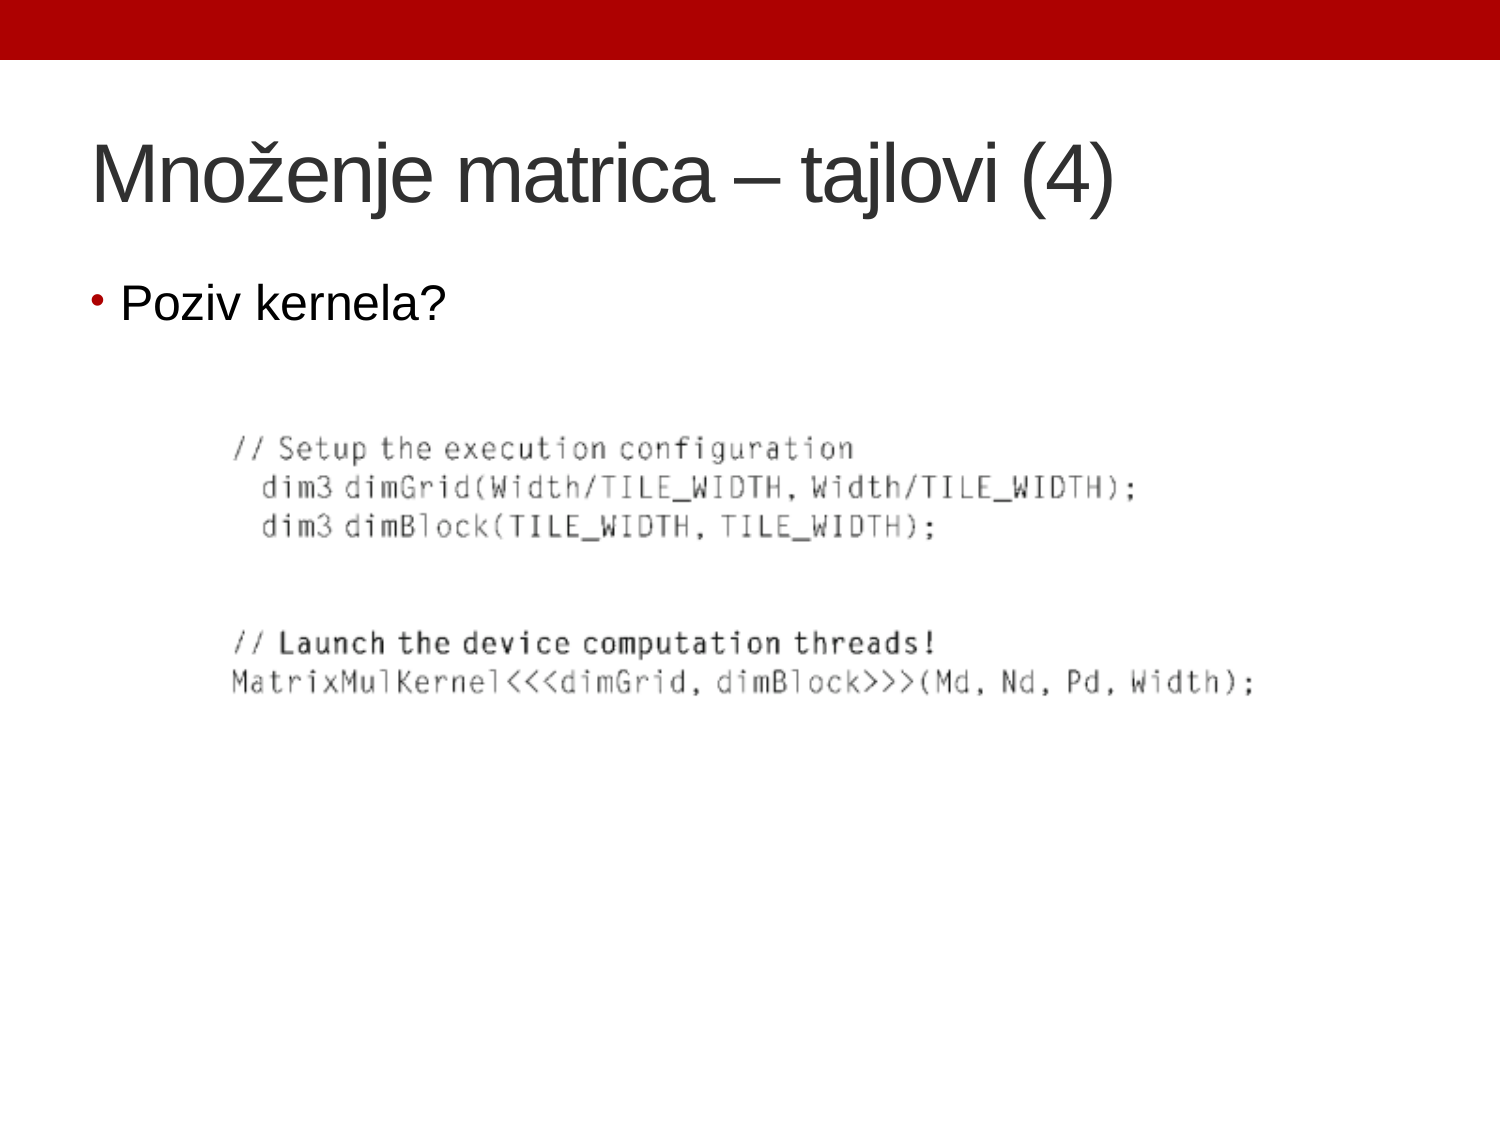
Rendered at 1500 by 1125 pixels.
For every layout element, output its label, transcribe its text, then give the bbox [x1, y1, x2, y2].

title Množenje matrica – tajlovi (4) [75, 87, 1425, 250]
list Poziv kernela? [75, 262, 1425, 1063]
picture [213, 412, 1287, 713]
